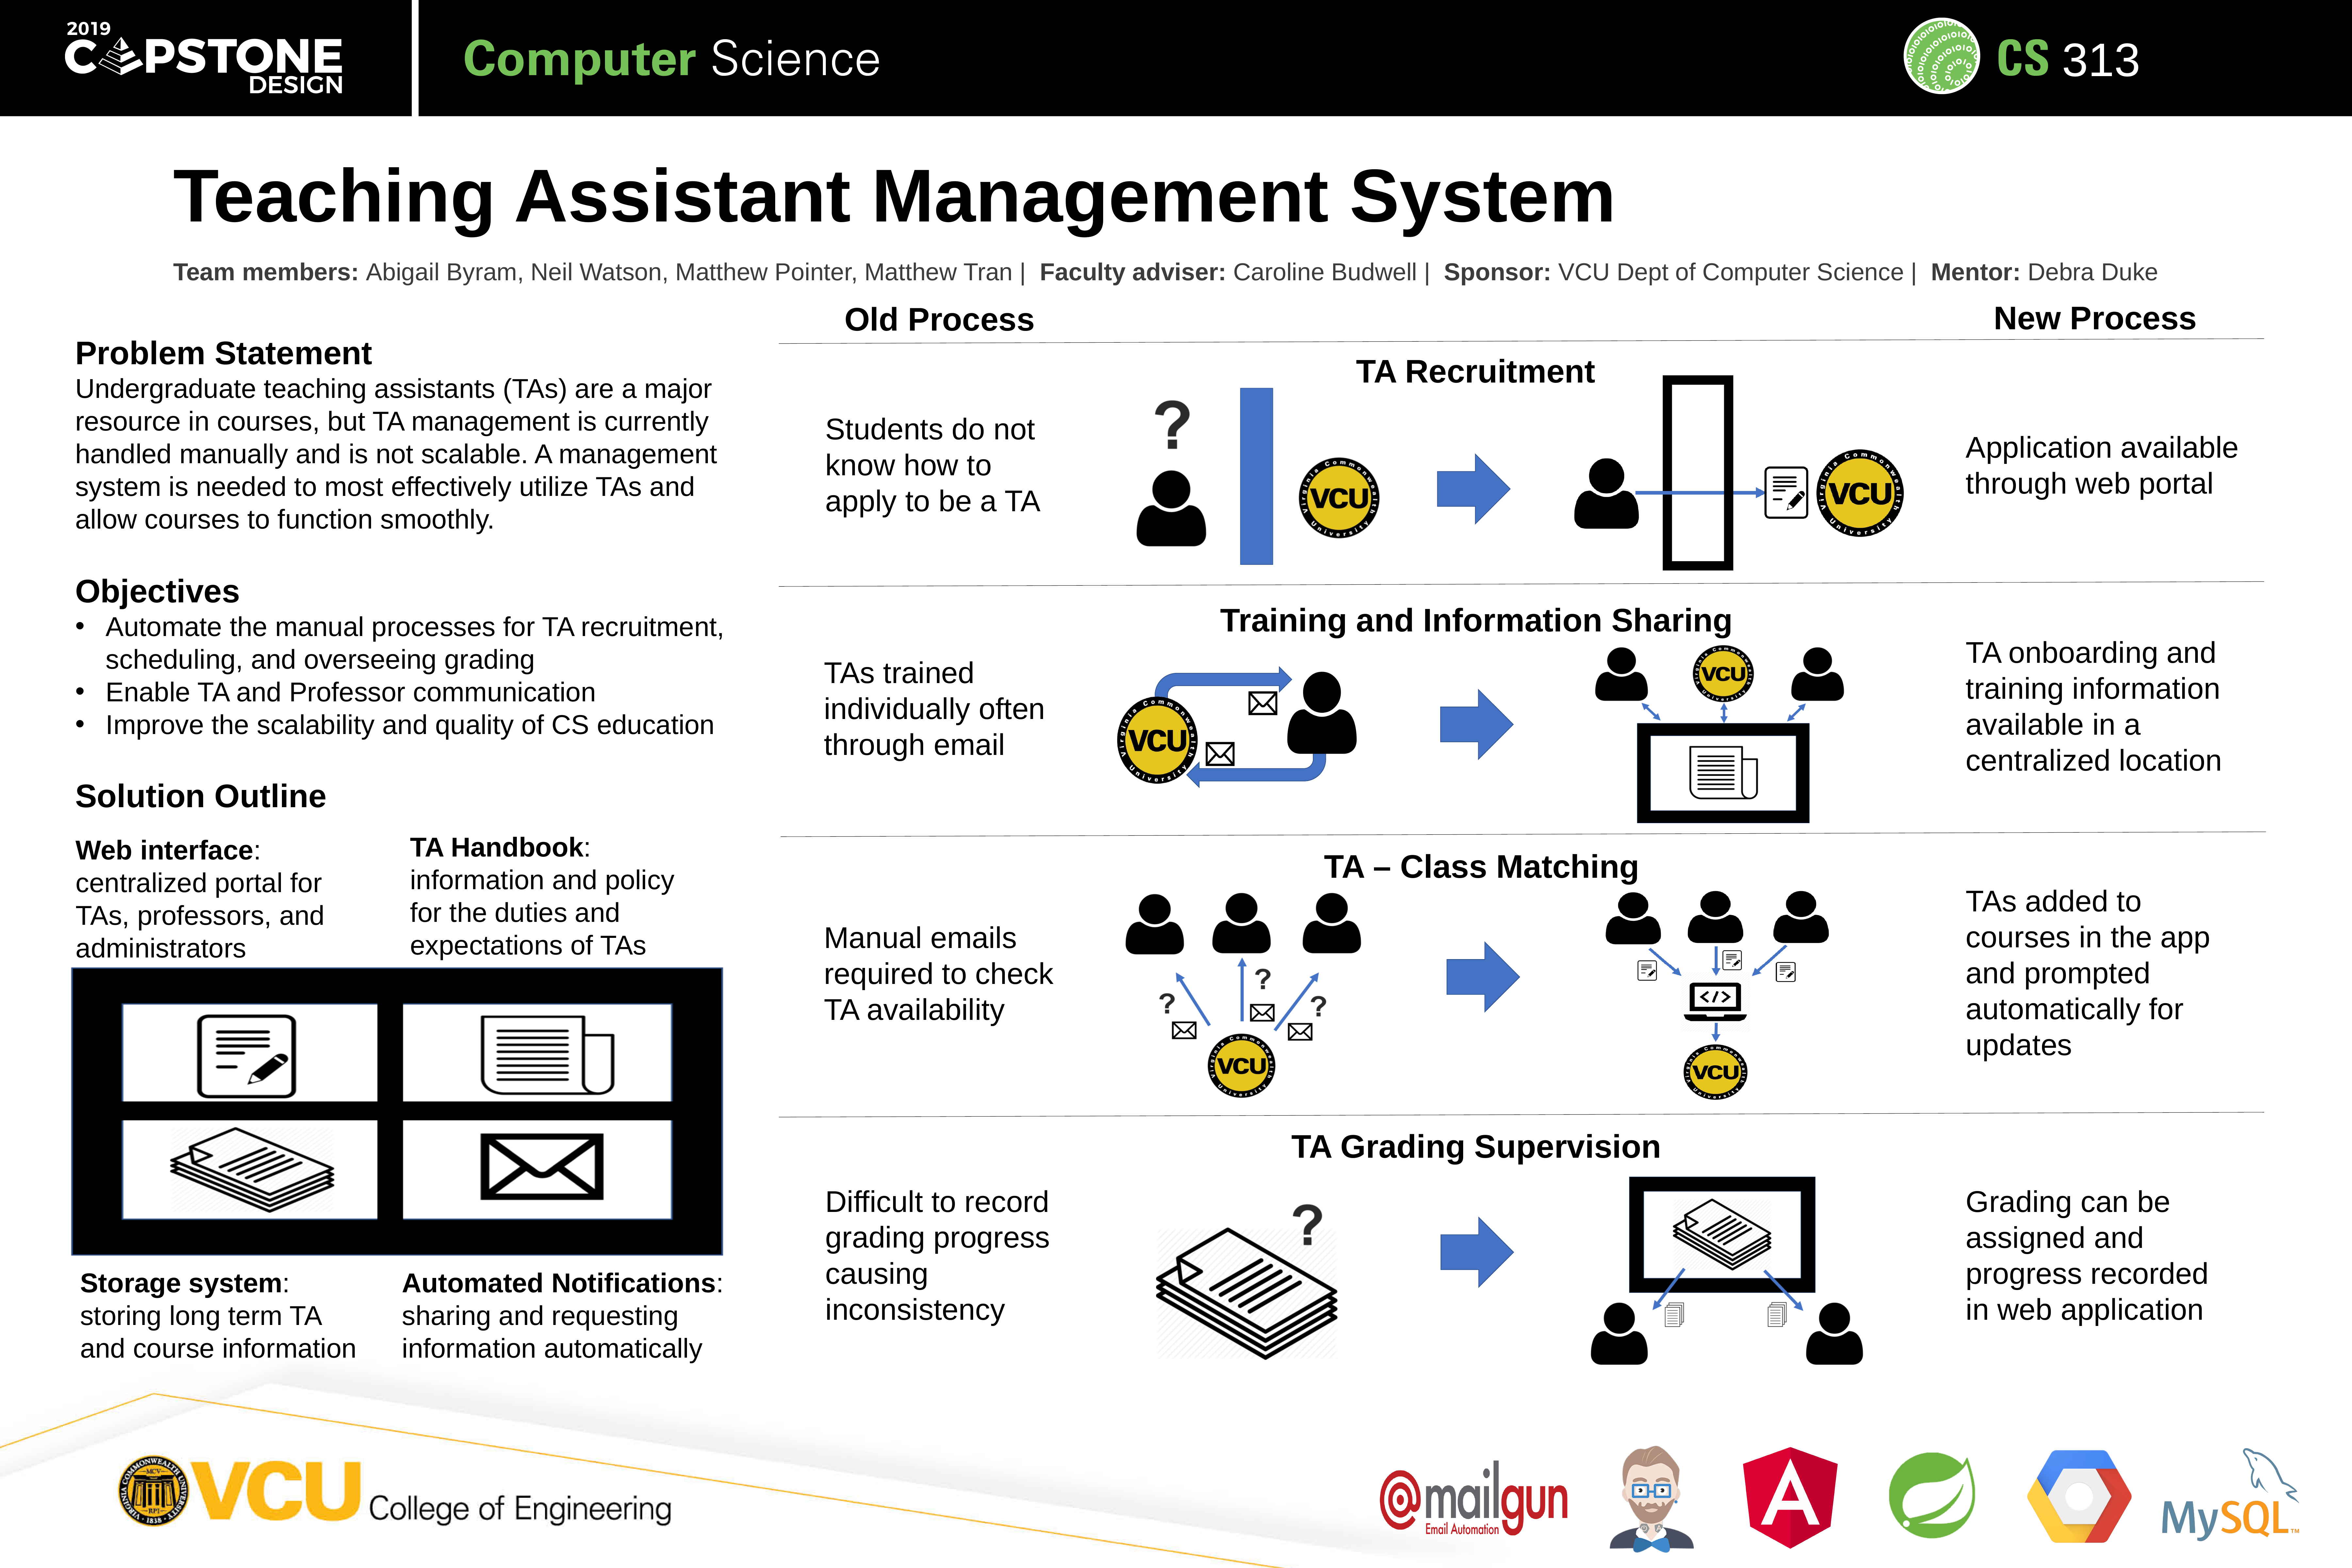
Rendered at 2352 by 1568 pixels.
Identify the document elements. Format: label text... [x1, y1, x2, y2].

text_box 313 [2057, 27, 2261, 88]
text_box Teaching Assistant Management System Team members: Abigail Byram, Neil Watson, Matthew Pointer, Matthew Tran | Faculty adviser: Caroline Budwell | Sponsor: VCU Dept of Computer Science | Mentor: Debra Duke [168, 144, 2184, 327]
picture [1378, 1455, 1570, 1544]
picture [1610, 1446, 1694, 1553]
text_box Manual emails required to check TA availability [819, 916, 1062, 1028]
text_box TA onboarding and training information available in a centralized location [1961, 630, 2254, 779]
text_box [1119, 348, 1908, 571]
picture [2024, 1442, 2135, 1553]
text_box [1113, 596, 1851, 823]
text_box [778, 294, 2264, 344]
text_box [1156, 1122, 1870, 1369]
picture [2135, 1424, 2330, 1559]
picture [1727, 1432, 1854, 1559]
text_box Problem Statement Undergraduate teaching assistants (TAs) are a major resource in courses, but TA management is currently handled manually and is not scalable. A management system is needed to most effectively utilize TAs and allow courses to function smoothly. [70, 329, 724, 537]
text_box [1118, 843, 1836, 1102]
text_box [779, 1112, 2264, 1117]
text_box Difficult to record grading progress causing inconsistency [820, 1180, 1107, 1328]
text_box Grading can be assigned and progress recorded in web application [1961, 1180, 2240, 1329]
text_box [70, 772, 732, 1367]
picture [1877, 1440, 1988, 1551]
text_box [780, 832, 2266, 837]
text_box Application available through web portal [1961, 425, 2248, 502]
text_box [778, 581, 2264, 587]
text_box Students do not know how to apply to be a TA [820, 407, 1064, 520]
text_box TAs added to courses in the app and prompted automatically for updates [1961, 879, 2229, 1064]
text_box TAs trained individually often through email [819, 651, 1067, 764]
text_box Objectives Automate the manual processes for TA recruitment, scheduling, and overseeing grading Enable TA and Professor communication Improve the scalability and quality of CS education [70, 567, 732, 742]
